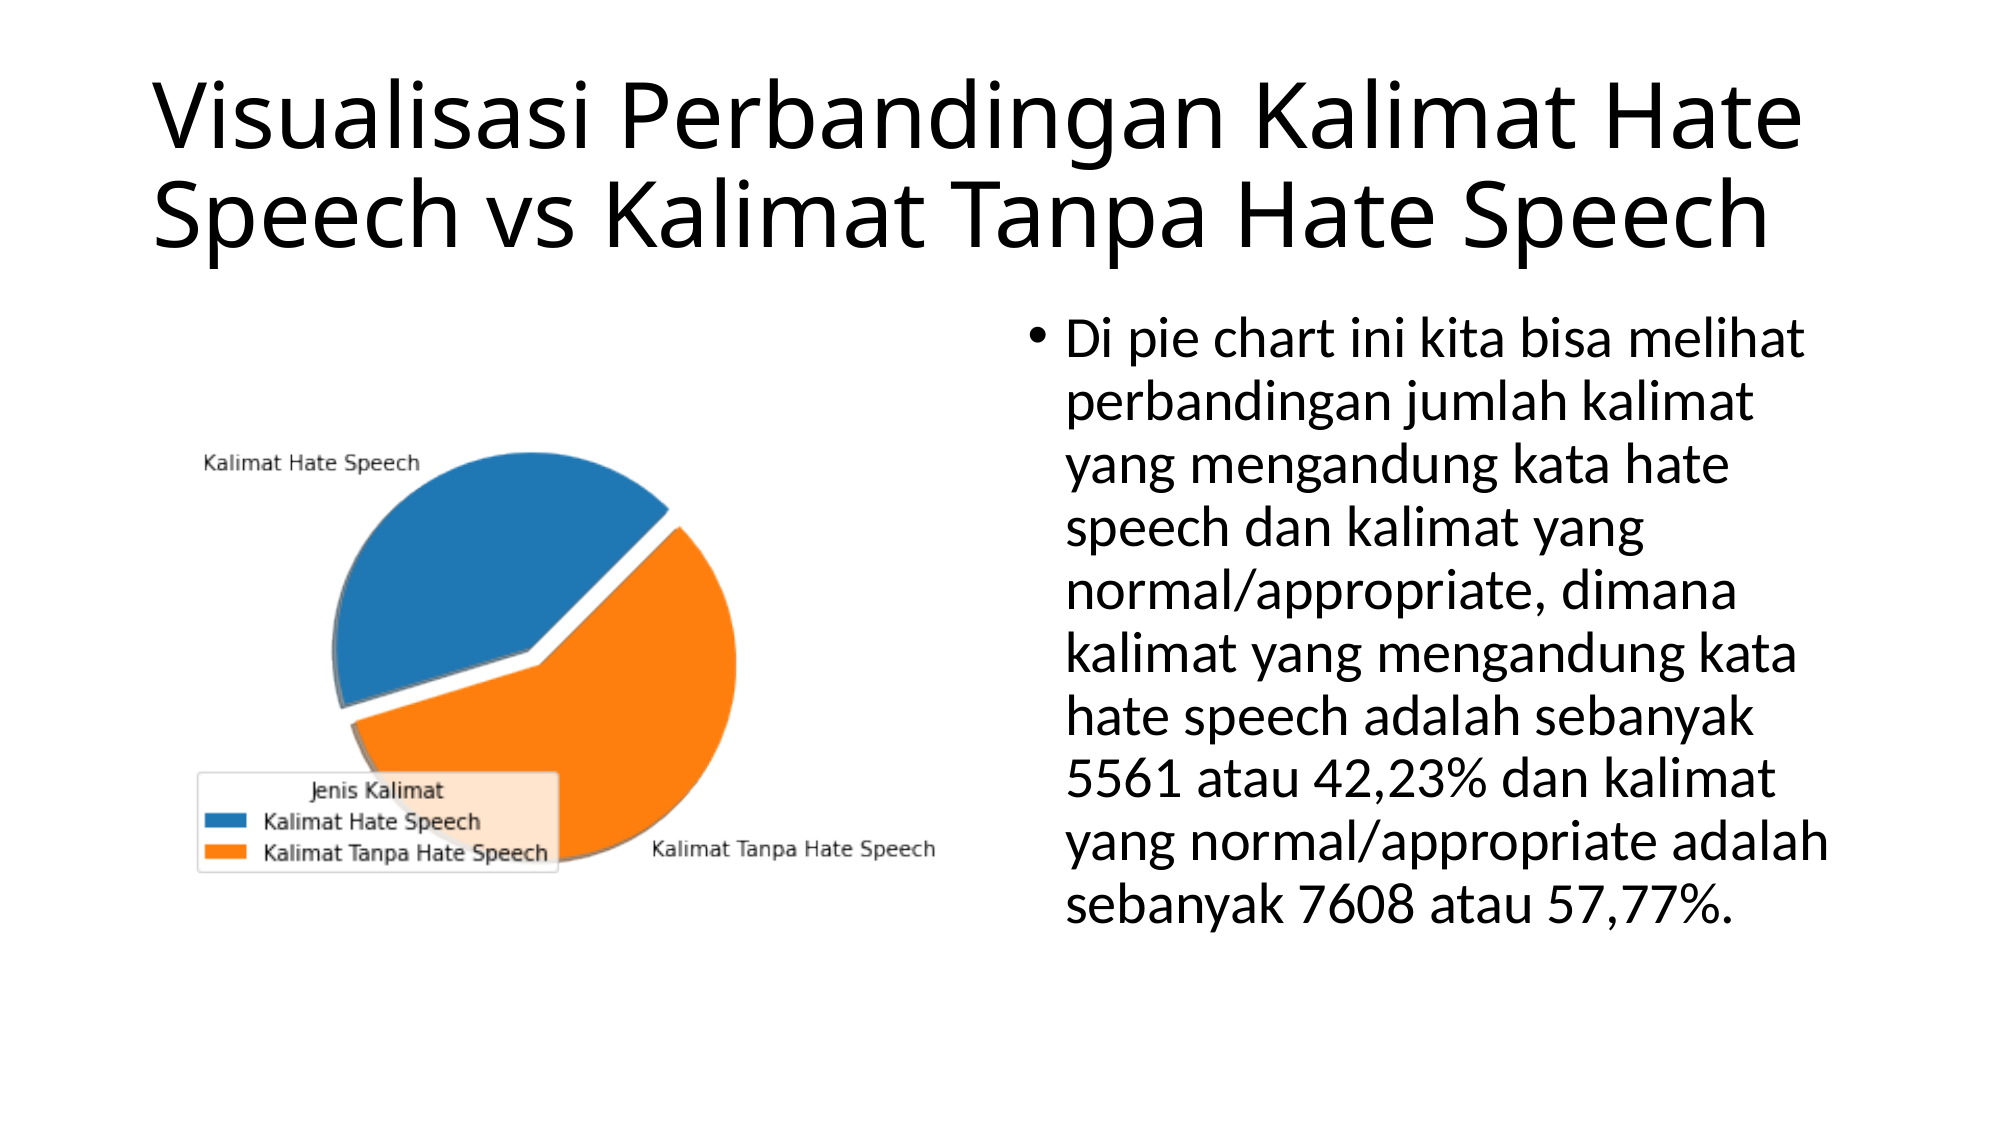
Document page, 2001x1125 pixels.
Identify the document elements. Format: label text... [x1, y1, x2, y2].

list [172, 415, 952, 897]
list Di pie chart ini kita bisa melihat perbandingan jumlah kalimat yang mengandung kata hate speech dan kalimat yang normal/appropriate, dimana kalimat yang mengandung kata hate speech adalah sebanyak 5561 atau 42,23% dan kalimat yang normal/appropriate adalah sebanyak 7608 atau 57,77%. [1012, 299, 1863, 1014]
title Visualisasi Perbandingan Kalimat Hate Speech vs Kalimat Tanpa Hate Speech [137, 59, 1863, 278]
